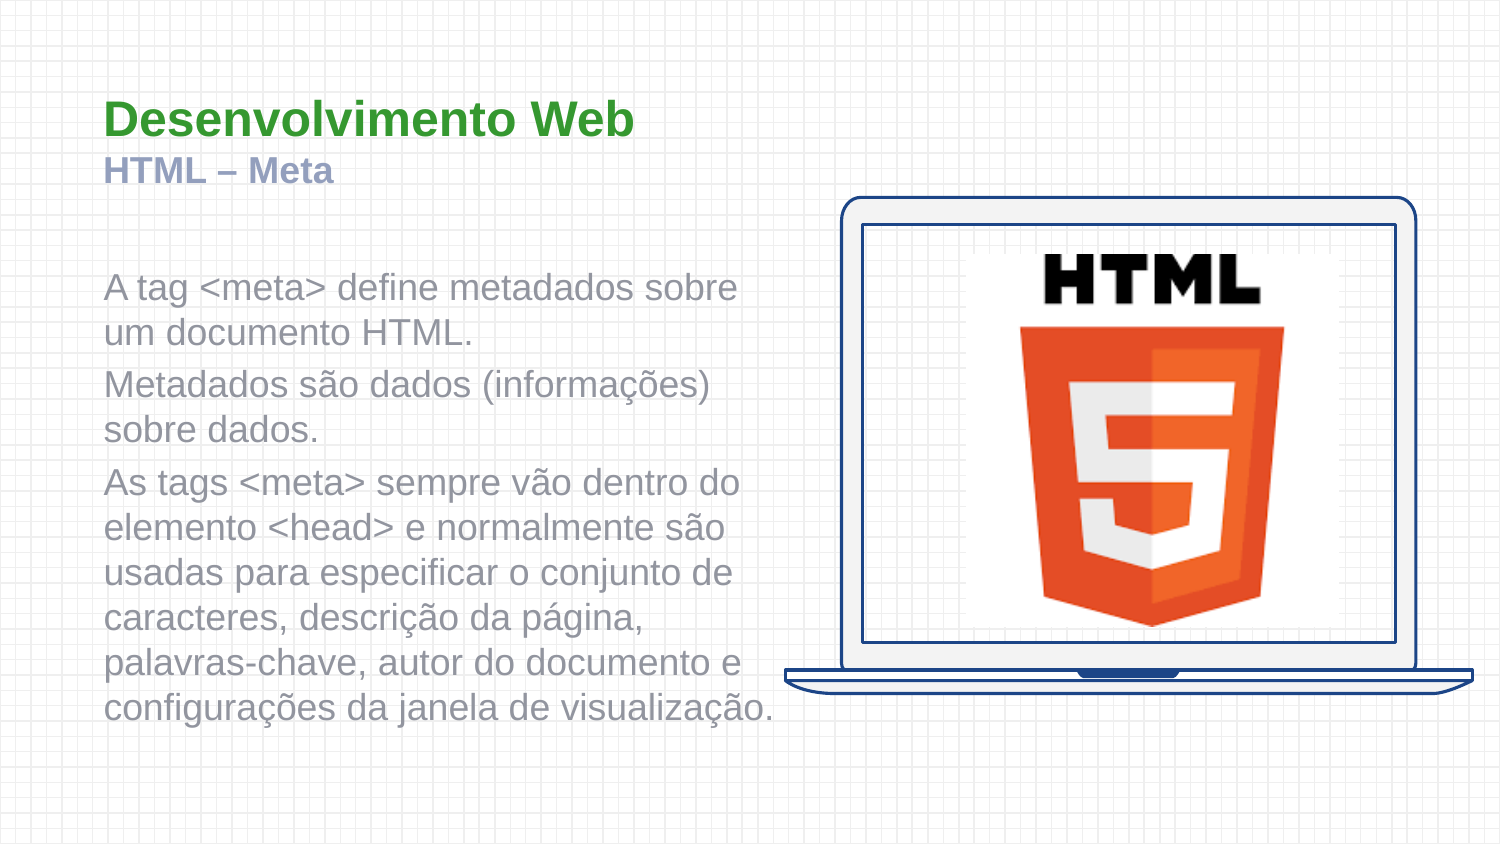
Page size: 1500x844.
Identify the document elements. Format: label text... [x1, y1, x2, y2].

text_box A tag <meta> define metadados sobre um documento HTML. Metadados são dados (informações) sobre dados. As tags <meta> sempre vão dentro do elemento <head> e normalmente são usadas para especificar o conjunto de caracteres, descrição da página, palavras-chave, autor do documento e configurações da janela de visualização. [88, 254, 798, 800]
text_box Desenvolvimento Web HTML – Meta [88, 79, 1248, 234]
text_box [785, 197, 1473, 694]
